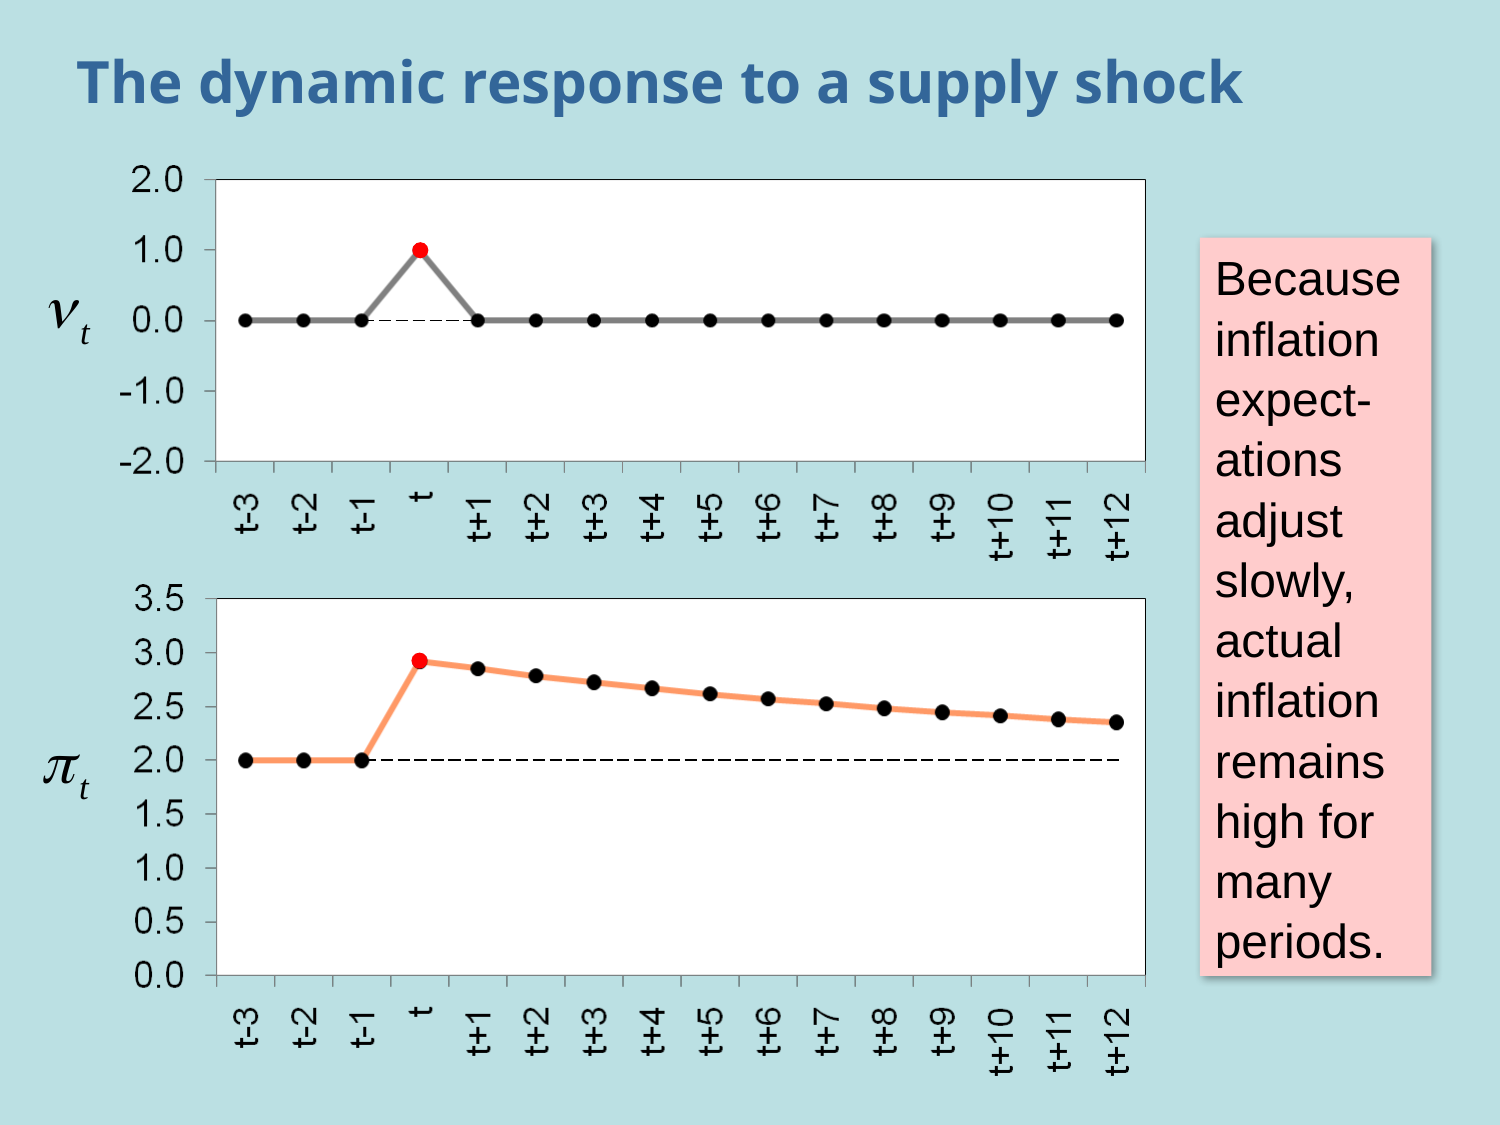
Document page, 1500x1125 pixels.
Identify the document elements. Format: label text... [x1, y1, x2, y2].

text_box Because inflation expect-ations adjust slowly, actual inflation remains high for many periods. [1199, 237, 1432, 976]
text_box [79, 603, 1160, 1094]
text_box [79, 155, 1160, 596]
title The dynamic response to a supply shock [76, 26, 1430, 130]
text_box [43, 268, 104, 360]
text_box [35, 722, 102, 815]
